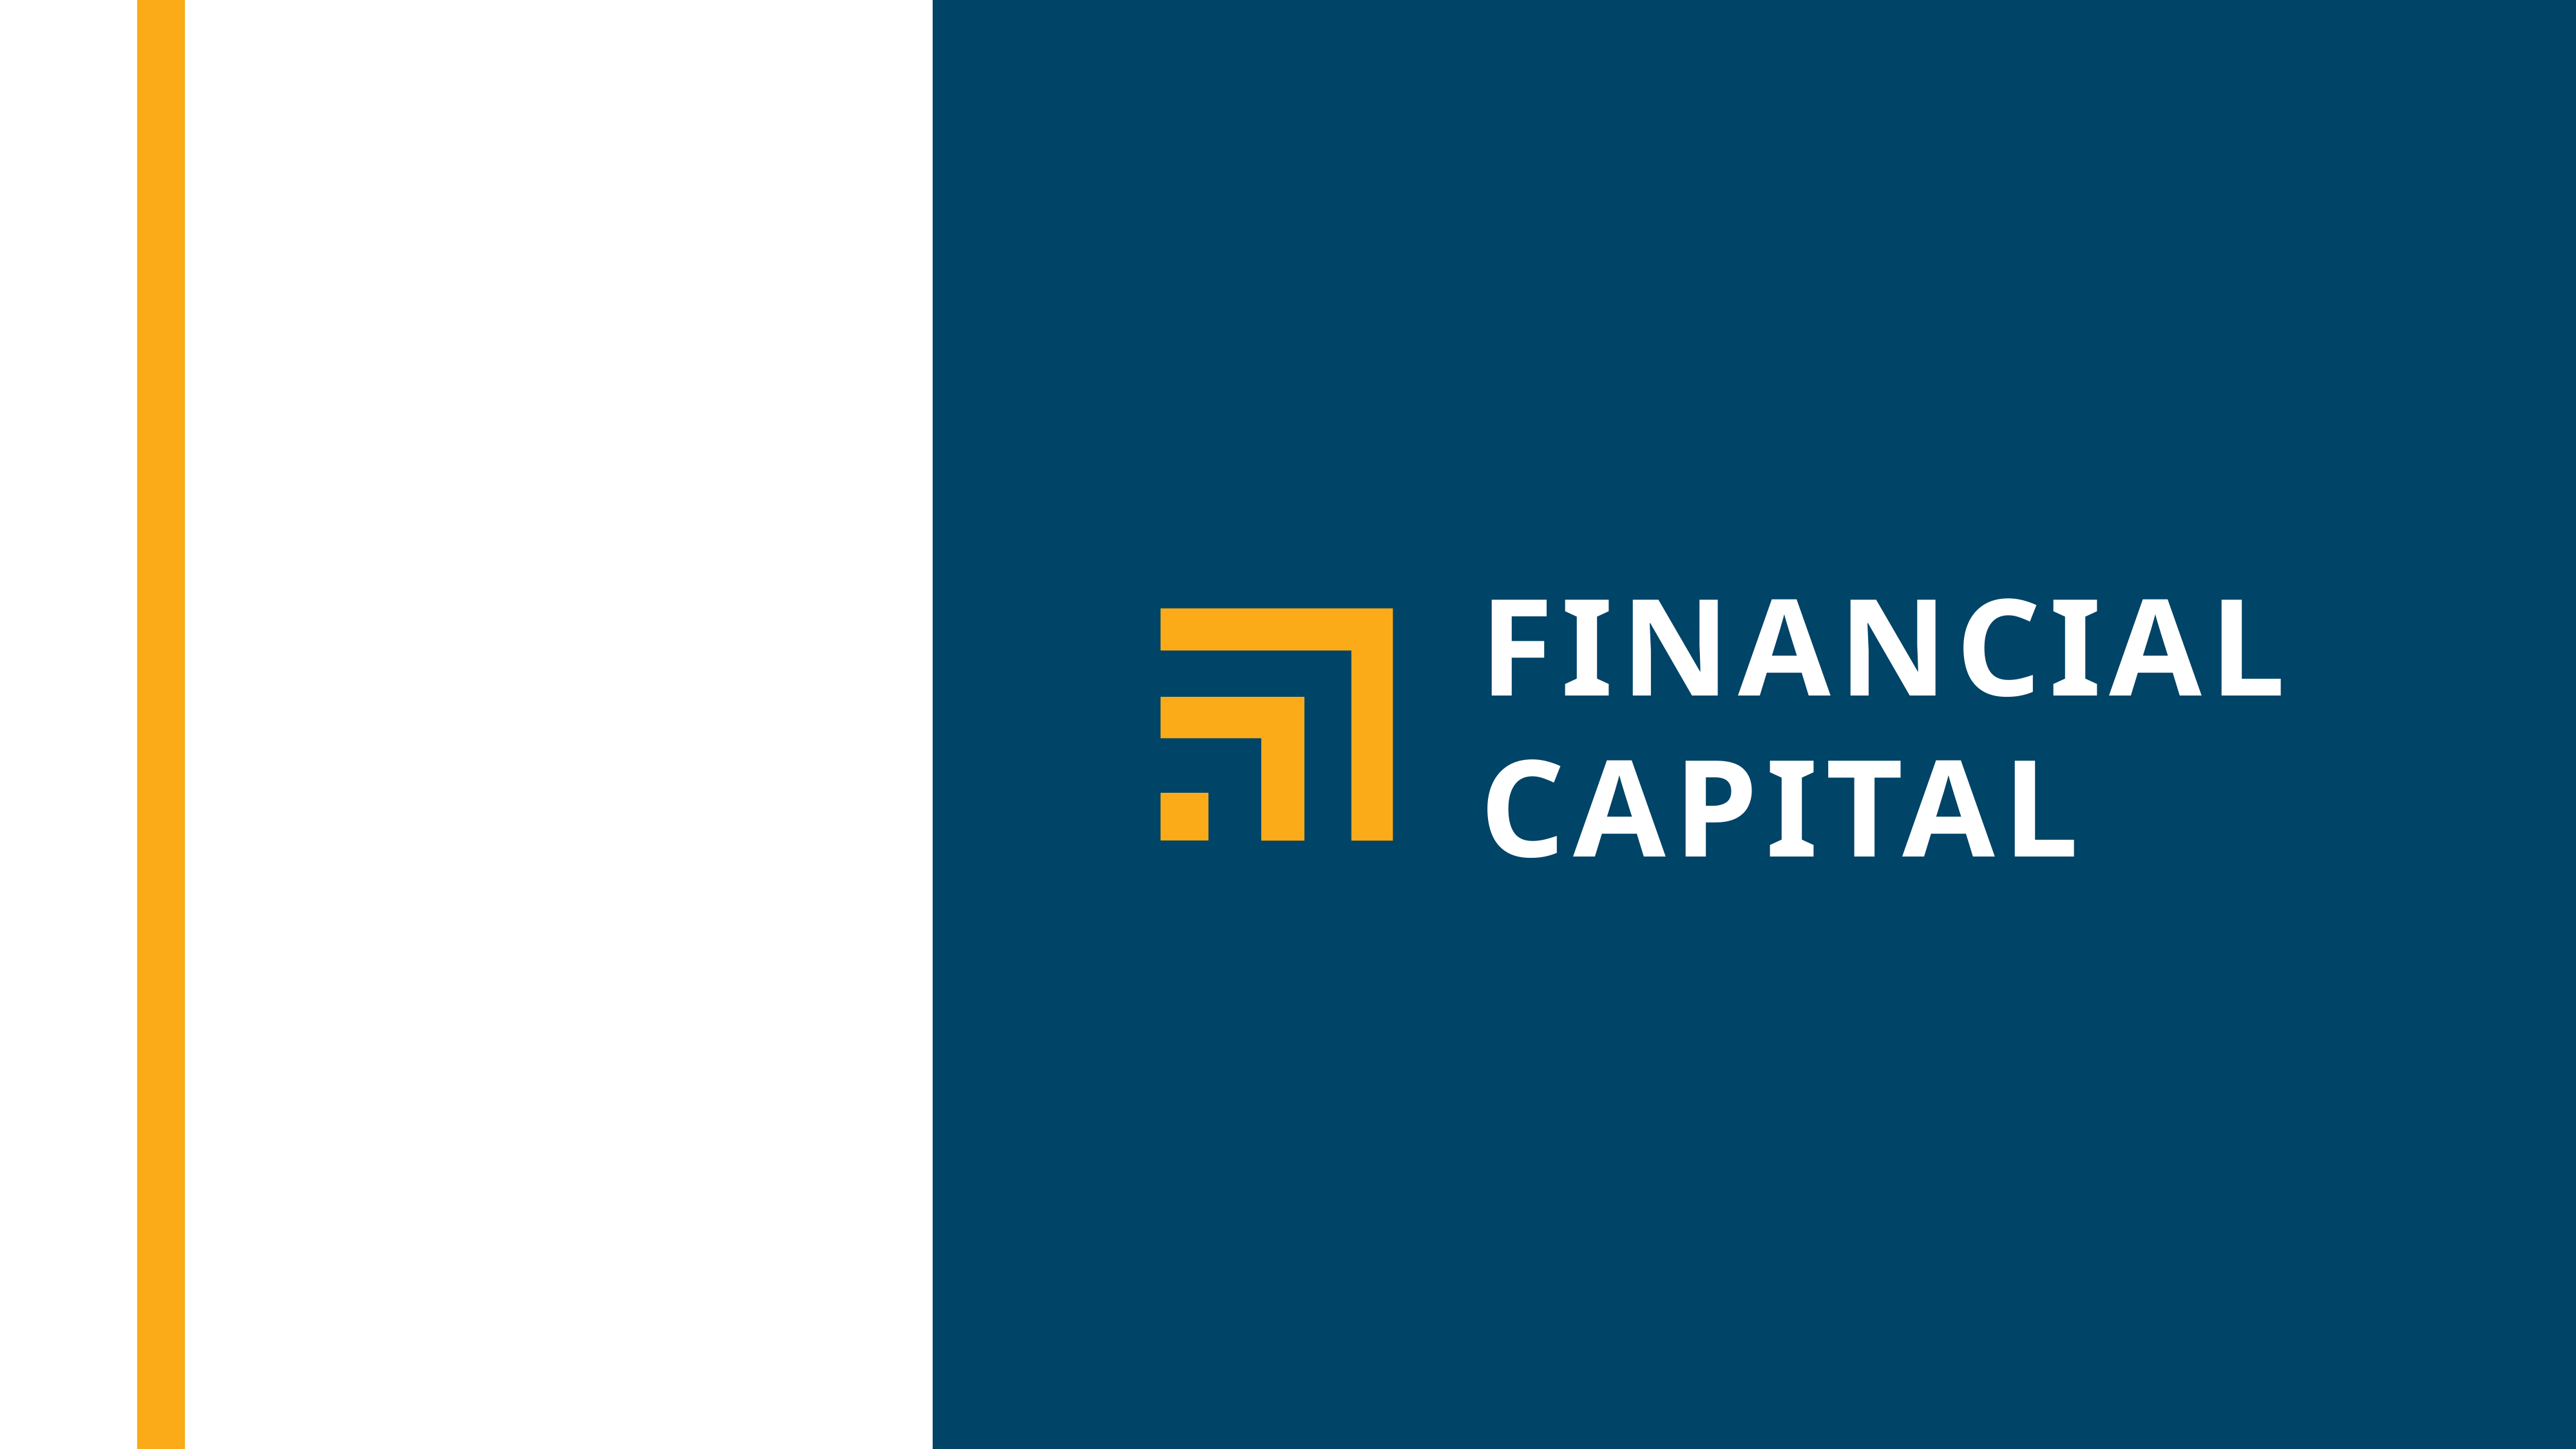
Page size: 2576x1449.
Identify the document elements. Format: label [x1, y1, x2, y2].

picture [0, 0, 932, 1449]
text_box [1160, 556, 2349, 892]
text_box [933, 0, 2576, 1449]
